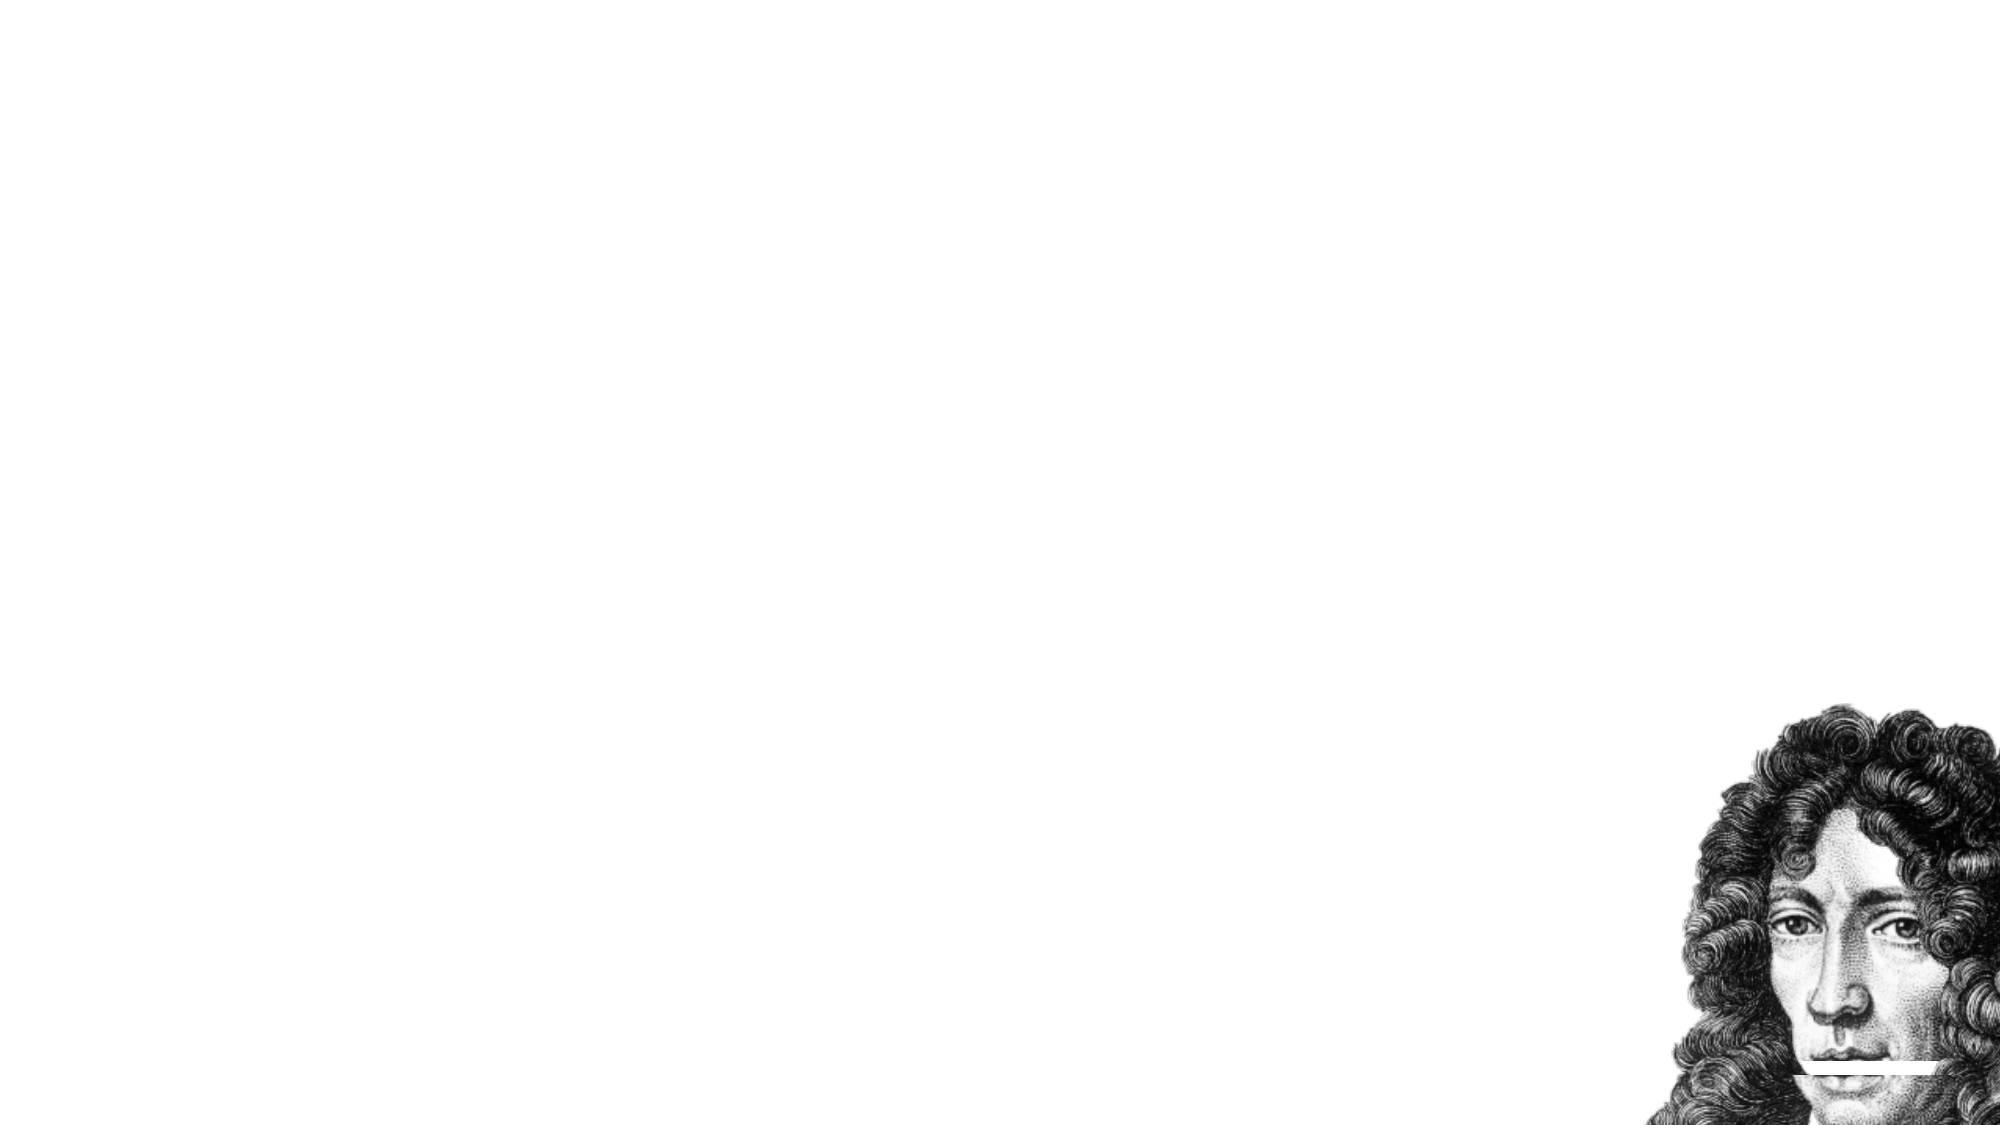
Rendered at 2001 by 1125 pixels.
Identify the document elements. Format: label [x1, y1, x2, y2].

picture [1617, 703, 2001, 1125]
